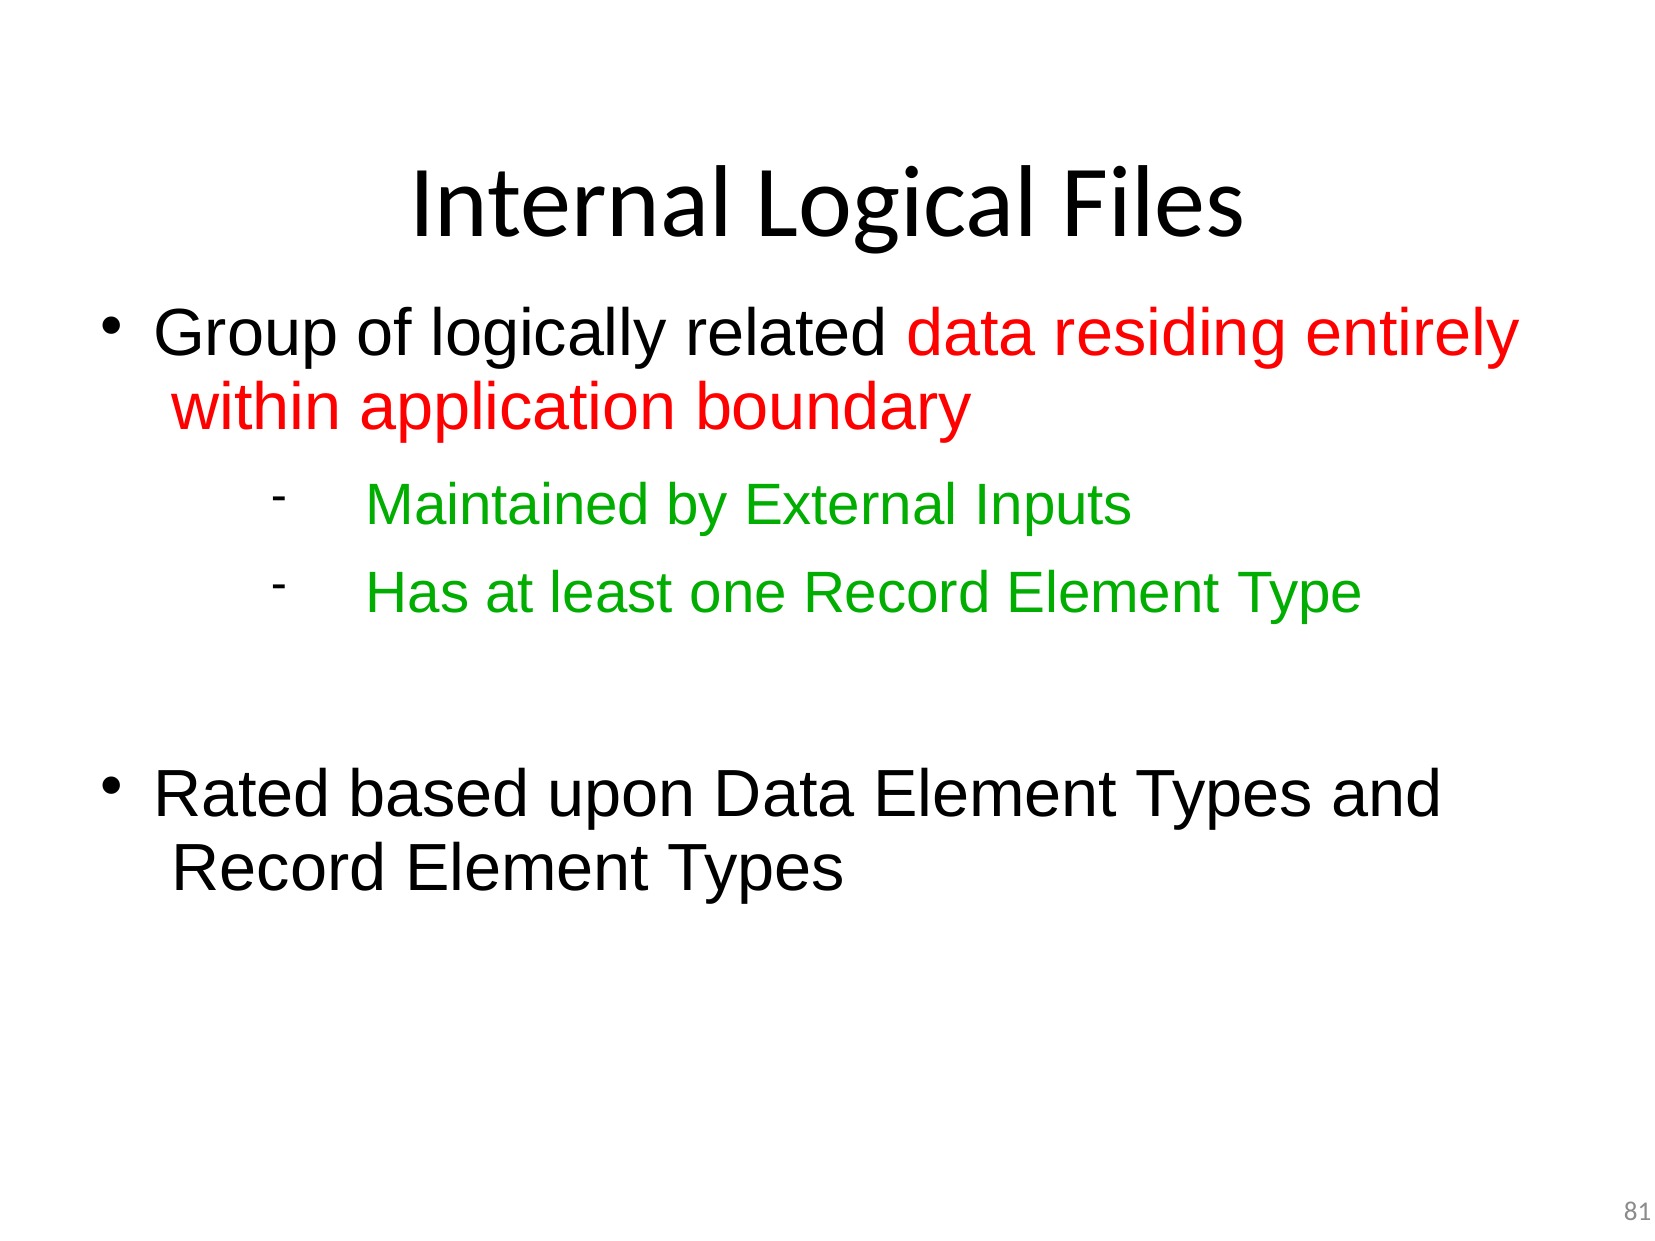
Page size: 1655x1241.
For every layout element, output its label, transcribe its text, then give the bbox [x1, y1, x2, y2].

slide_number 81 [1596, 842, 1652, 1241]
title Internal Logical Files [403, 89, 1249, 285]
text_box Group of logically related data residing entirely within application boundary Maintained by External Inputs Has at least one Record Element Type Rated based upon Data Element Types and Record Element Types [98, 285, 1525, 905]
